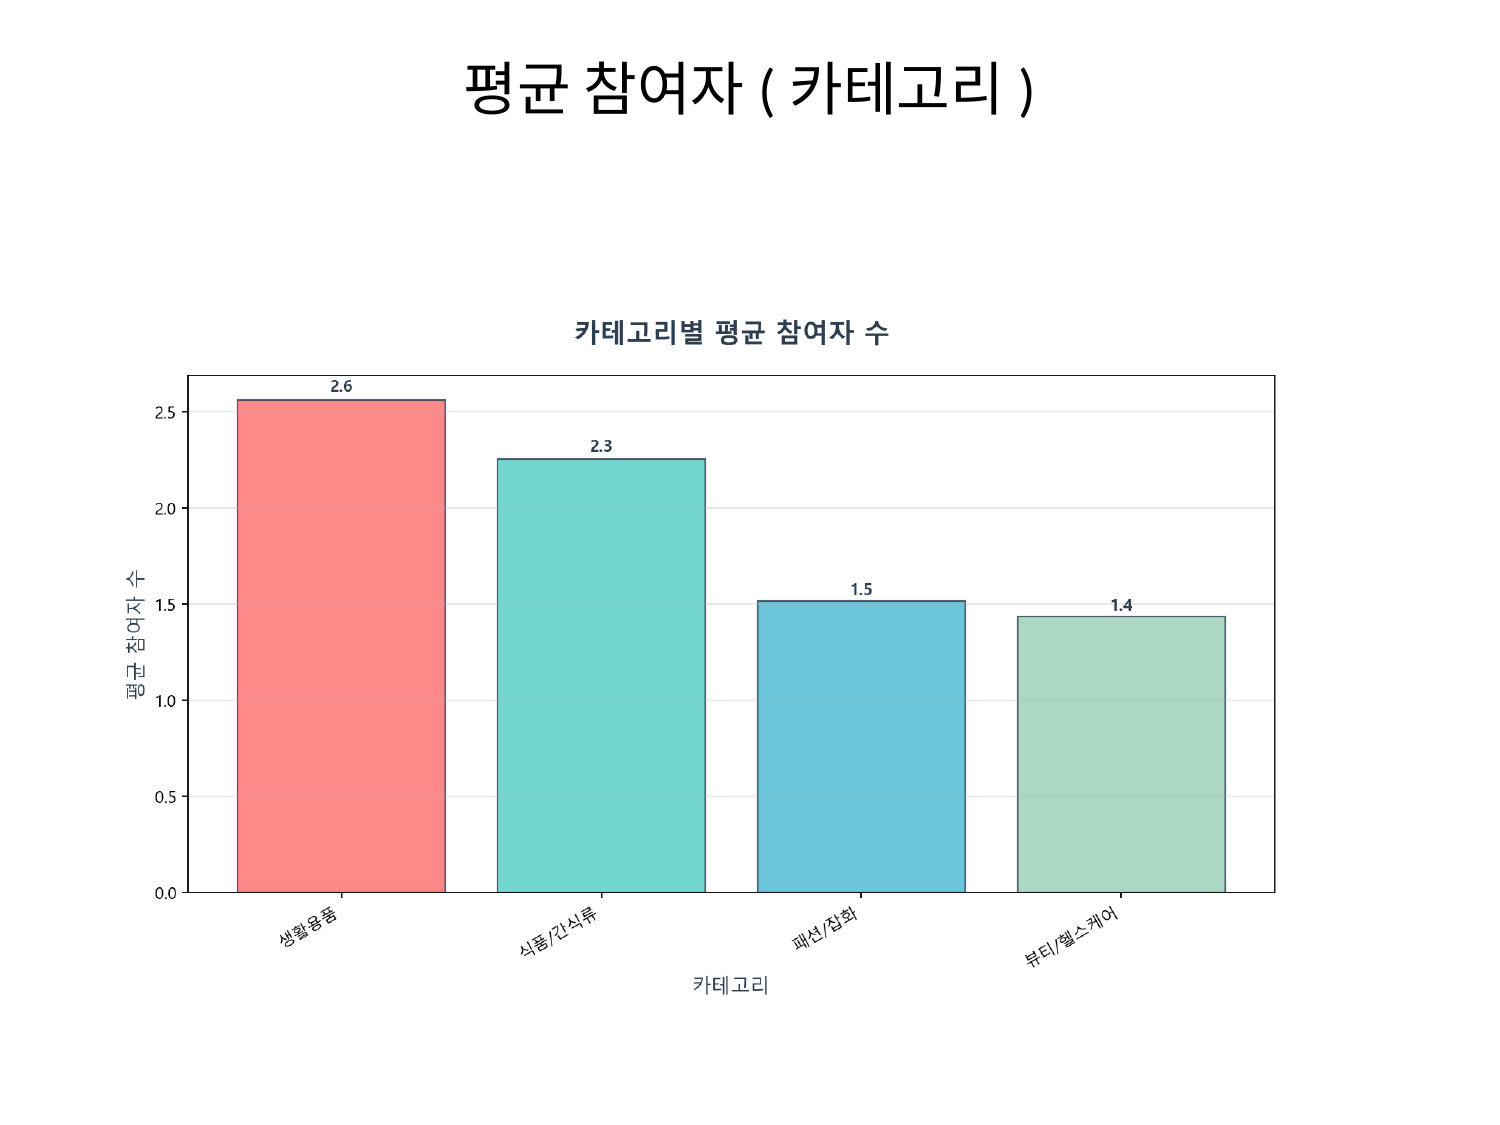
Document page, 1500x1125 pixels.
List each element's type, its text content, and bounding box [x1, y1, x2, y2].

picture [104, 299, 1298, 1021]
text_box 평균 참여자(카테고리) [449, 45, 1051, 130]
